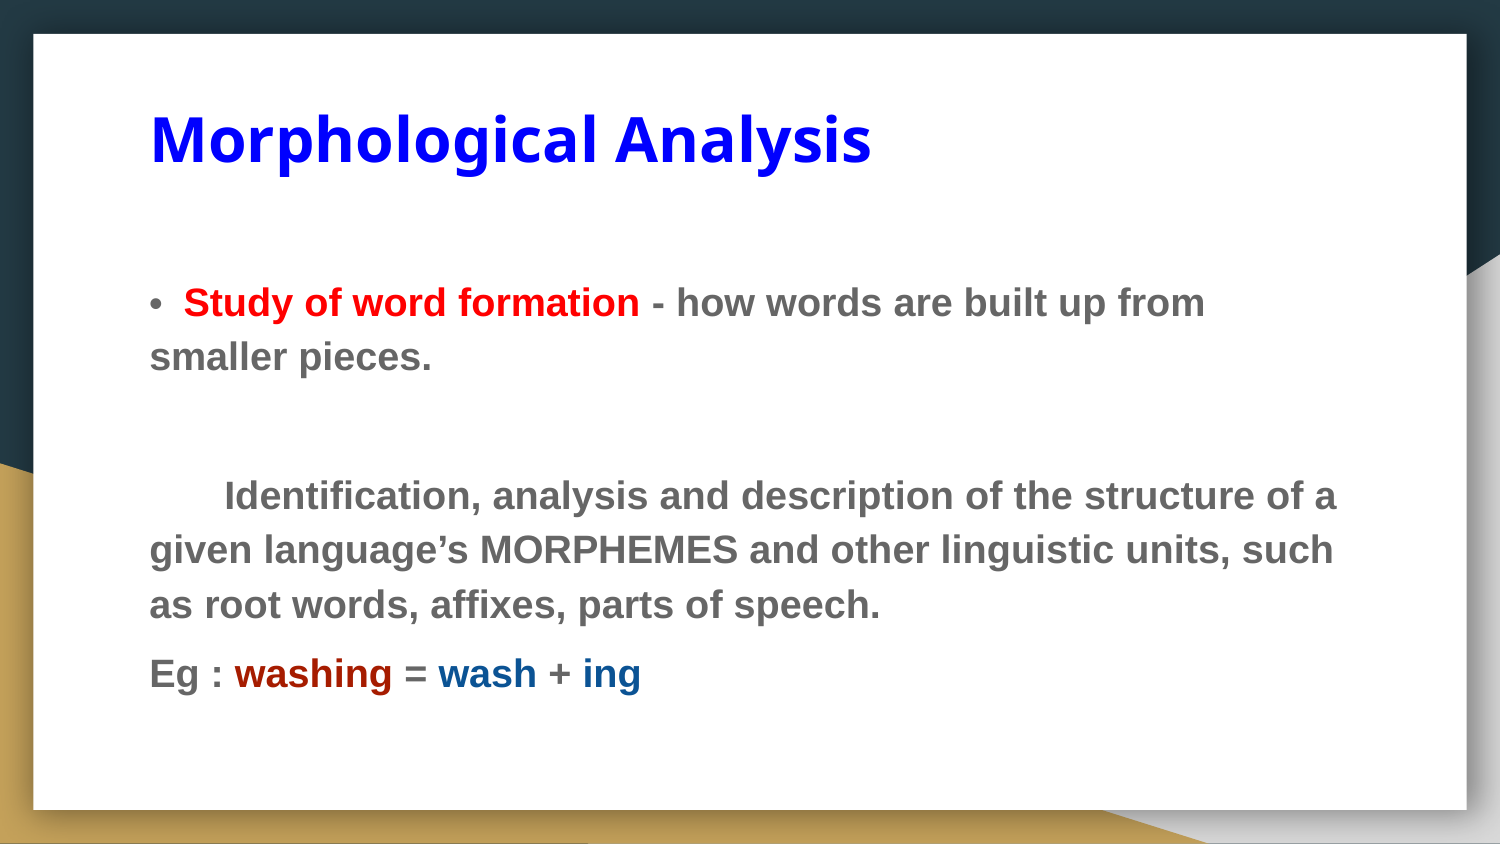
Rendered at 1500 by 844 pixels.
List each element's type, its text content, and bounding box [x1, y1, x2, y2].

title Morphological Analysis [134, 84, 1366, 209]
list • Study of word formation - how words are built up from smaller pieces. Identification, analysis and description of the structure of a given language’s MORPHEMES and other linguistic units, such as root words, affixes, parts of speech. Eg : washing = wash + ing [134, 254, 1366, 756]
